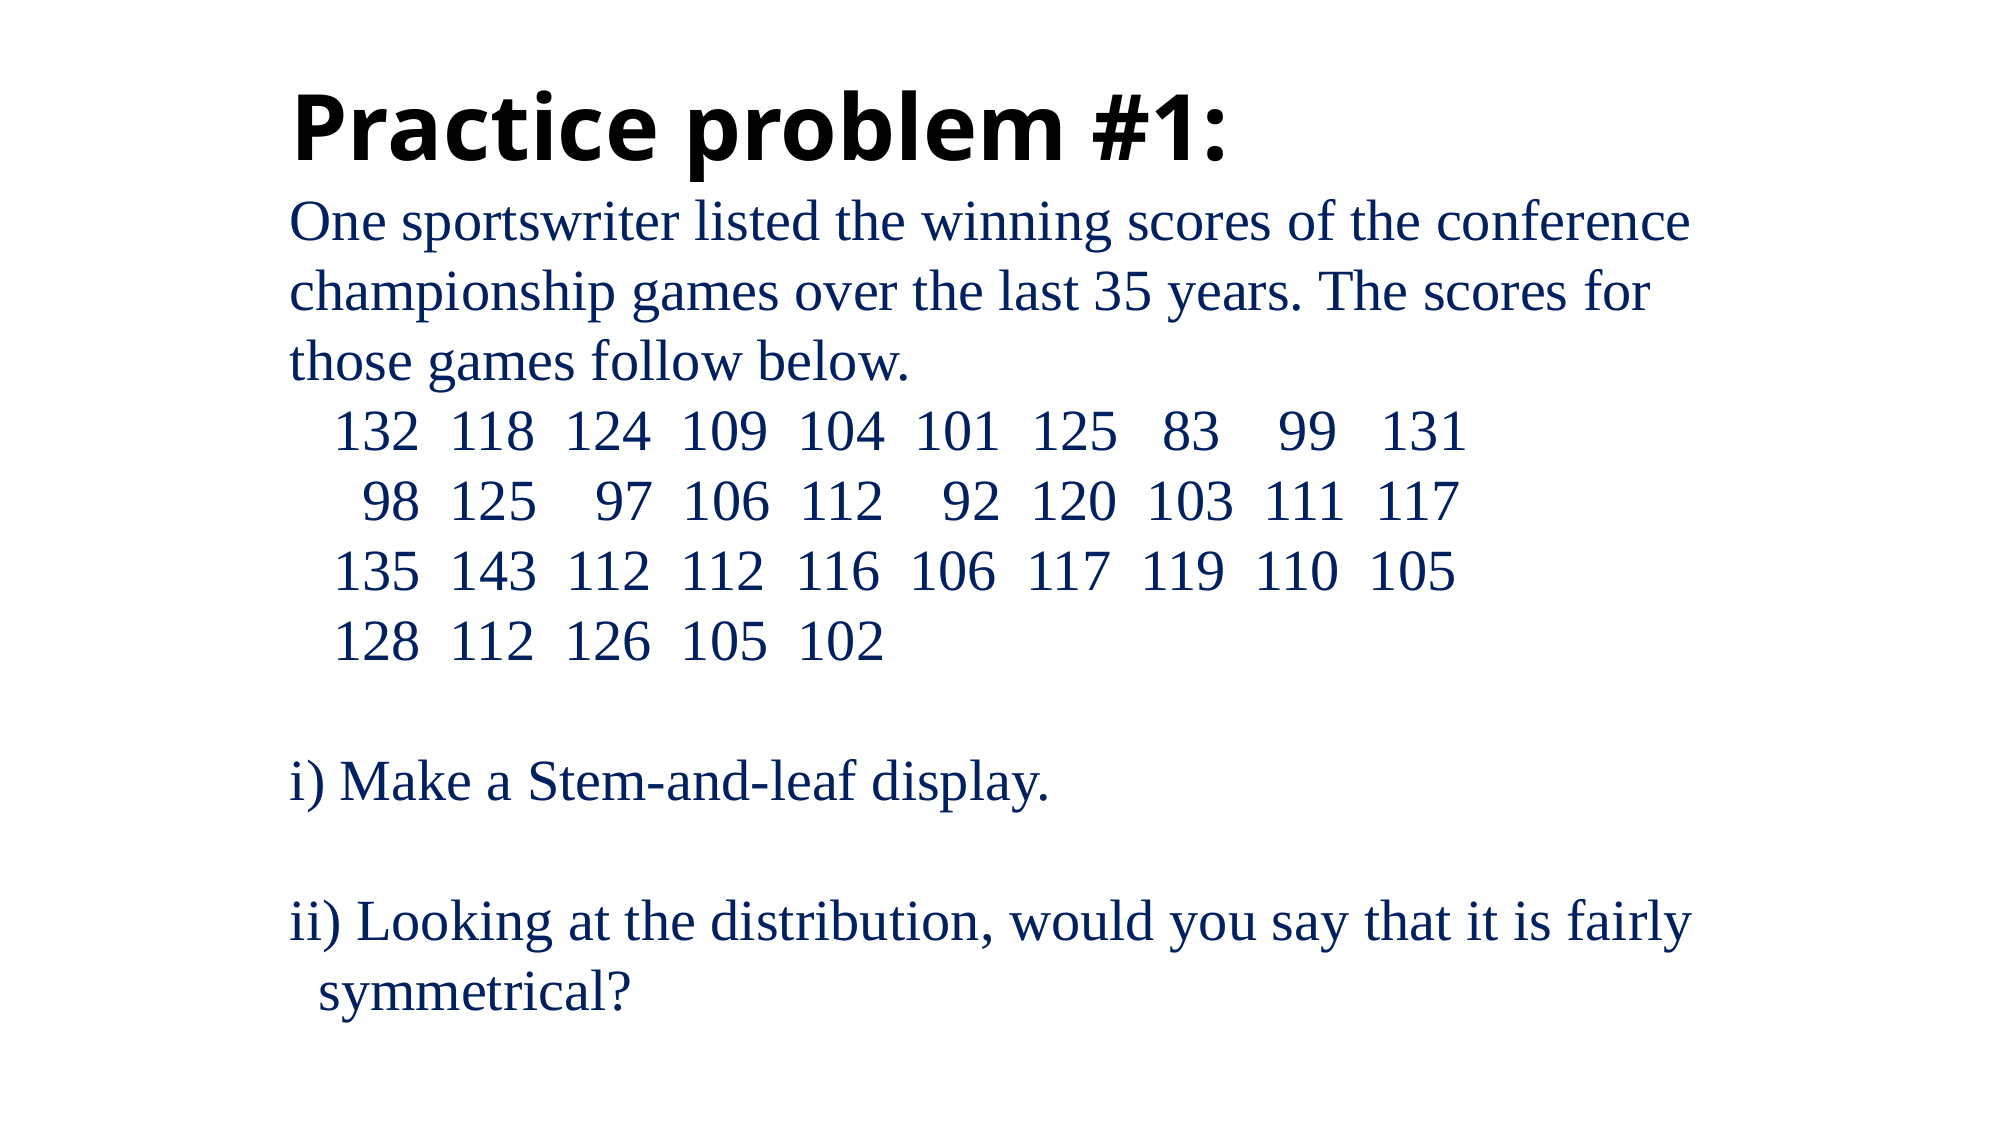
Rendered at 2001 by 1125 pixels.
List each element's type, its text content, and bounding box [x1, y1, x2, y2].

title Practice problem #1: [275, 37, 1626, 174]
text_box One sportswriter listed the winning scores of the conference championship games over the last 35 years. The scores for those games follow below. 132 118 124 109 104 101 125 83 99 131 98 125 97 106 112 92 120 103 111 117 135 143 112 112 116 106 117 119 110 105 128 112 126 105 102 i) Make a Stem-and-leaf display. ii) Looking at the distribution, would you say that it is fairly symmetrical? [275, 174, 1725, 1030]
